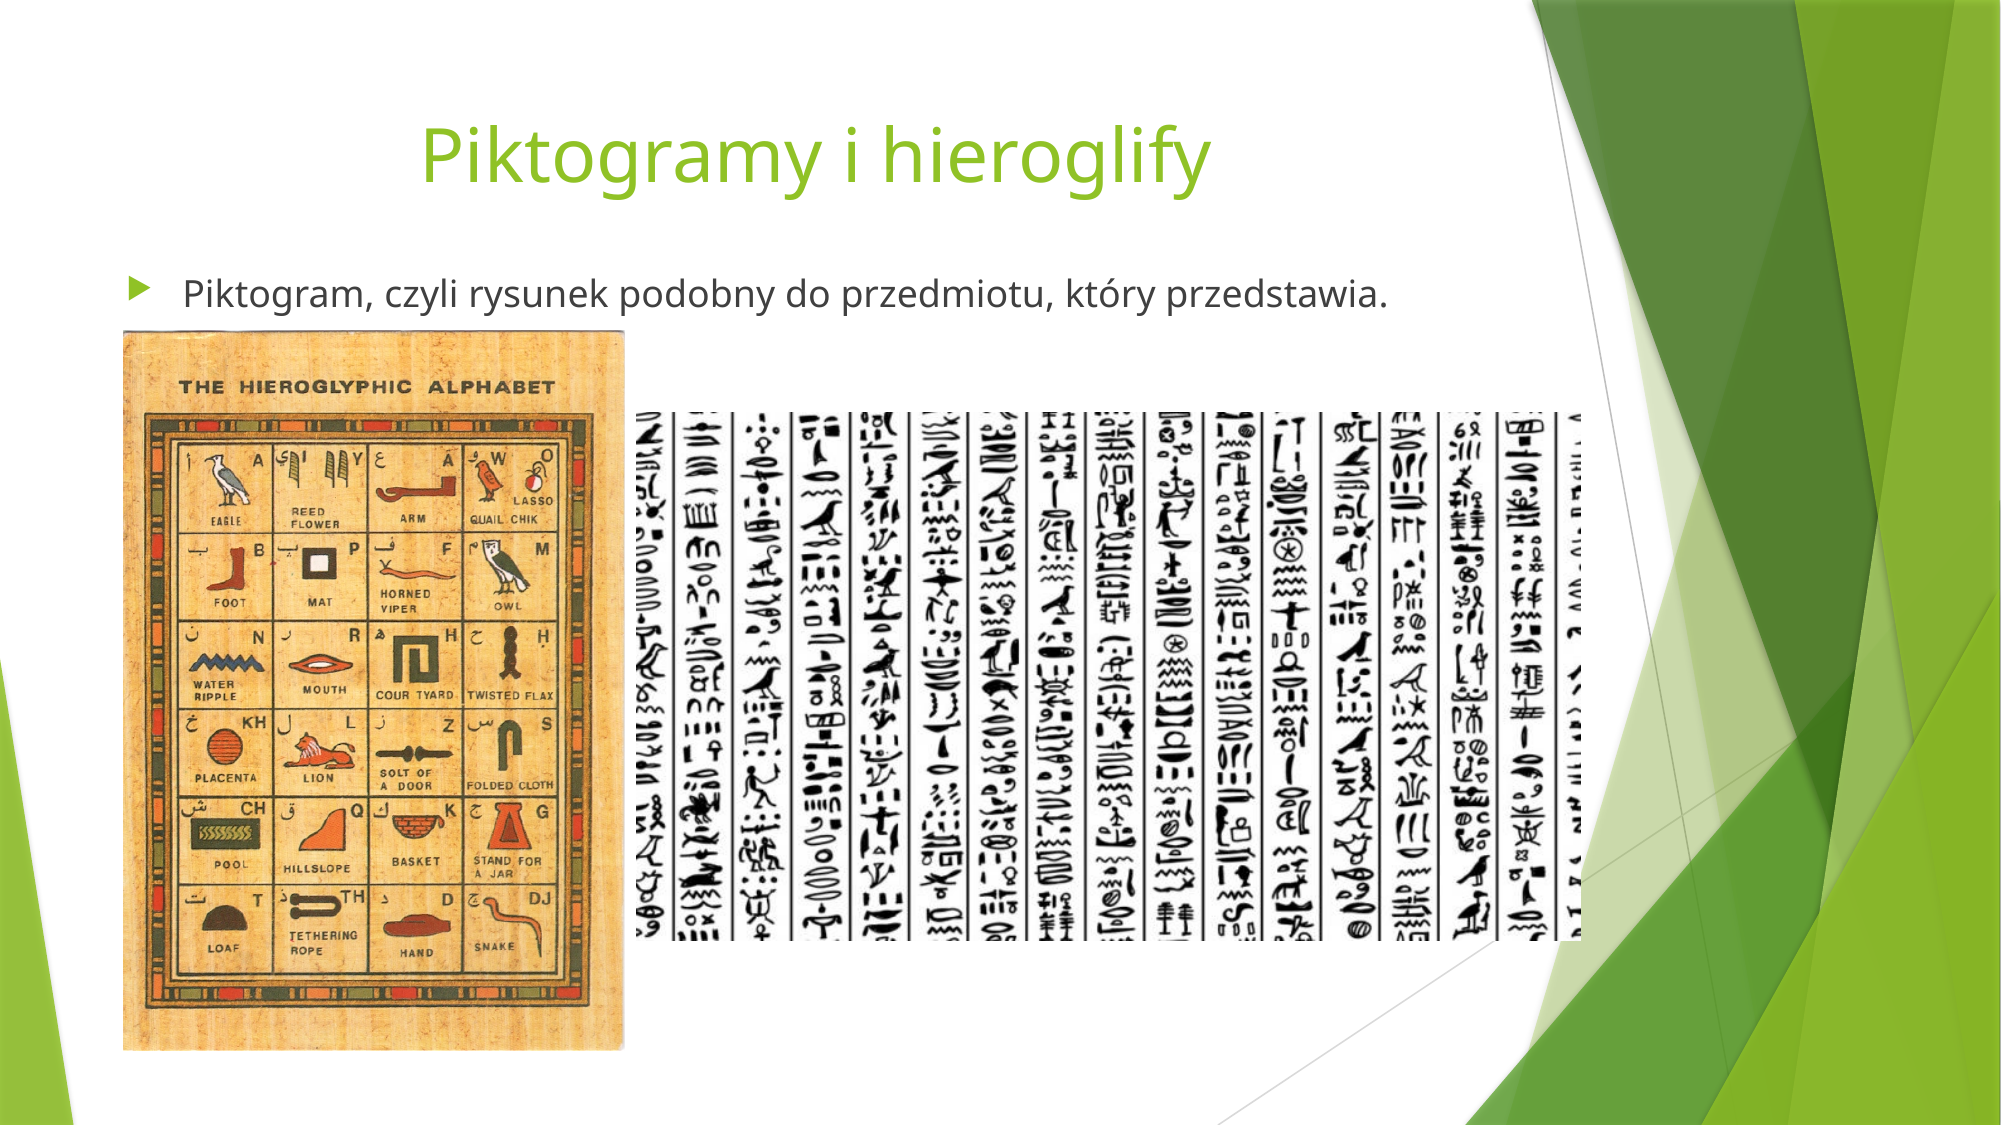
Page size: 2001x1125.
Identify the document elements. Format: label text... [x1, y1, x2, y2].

picture [122, 329, 625, 1052]
title Piktogramy i hieroglify [111, 99, 1522, 262]
list Piktogram, czyli rysunek podobny do przedmiotu, który przedstawia. [111, 262, 1522, 331]
picture [636, 411, 1581, 942]
